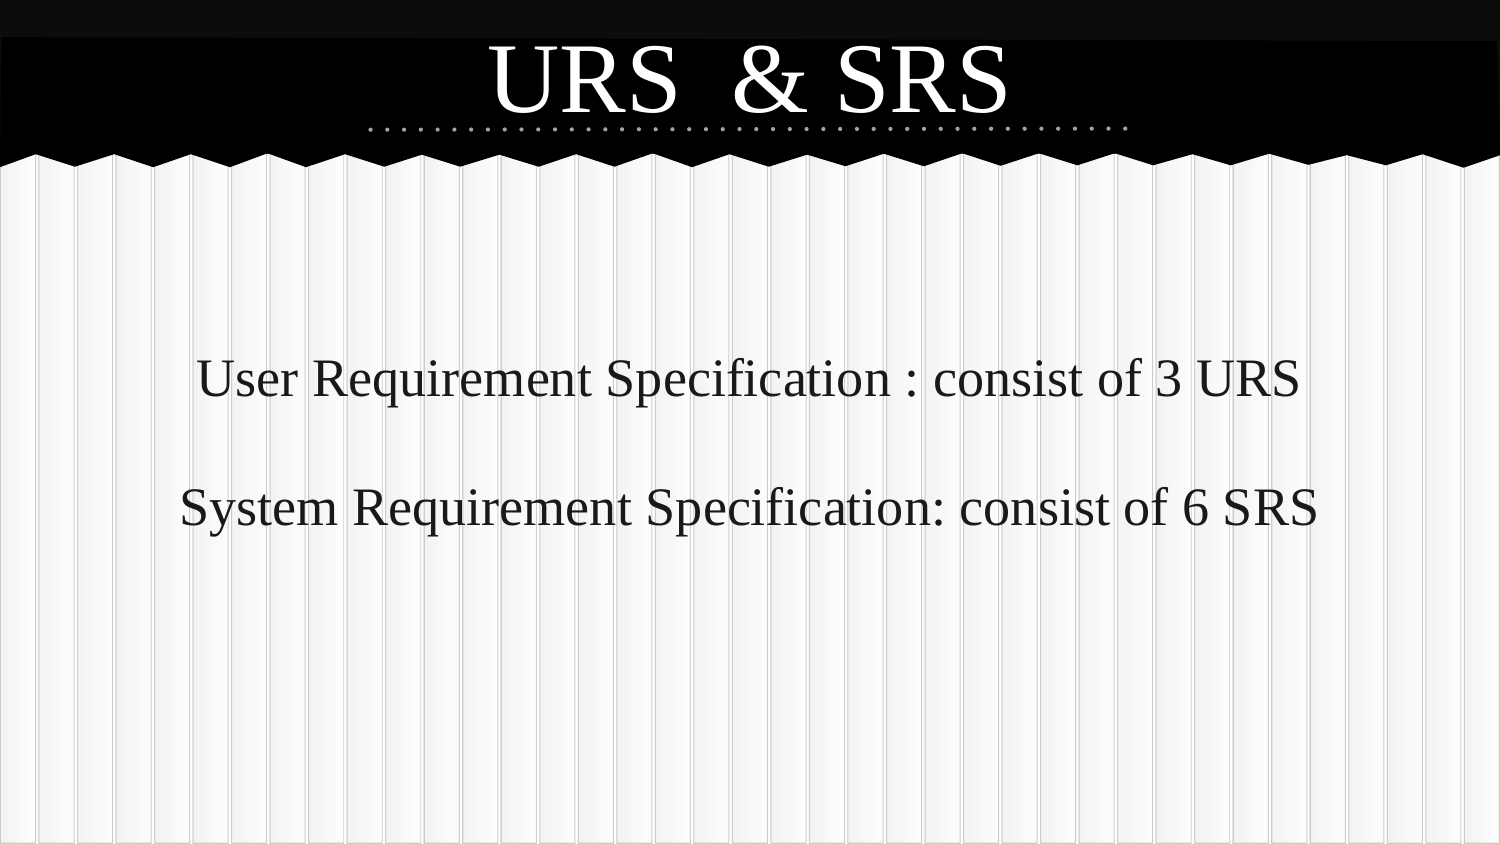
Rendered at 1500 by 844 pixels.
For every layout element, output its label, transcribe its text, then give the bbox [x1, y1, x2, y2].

list User Requirement Specification : consist of 3 URS System Requirement Specification: consist of 6 SRS [75, 196, 1425, 793]
title URS & SRS [75, 2, 1425, 143]
